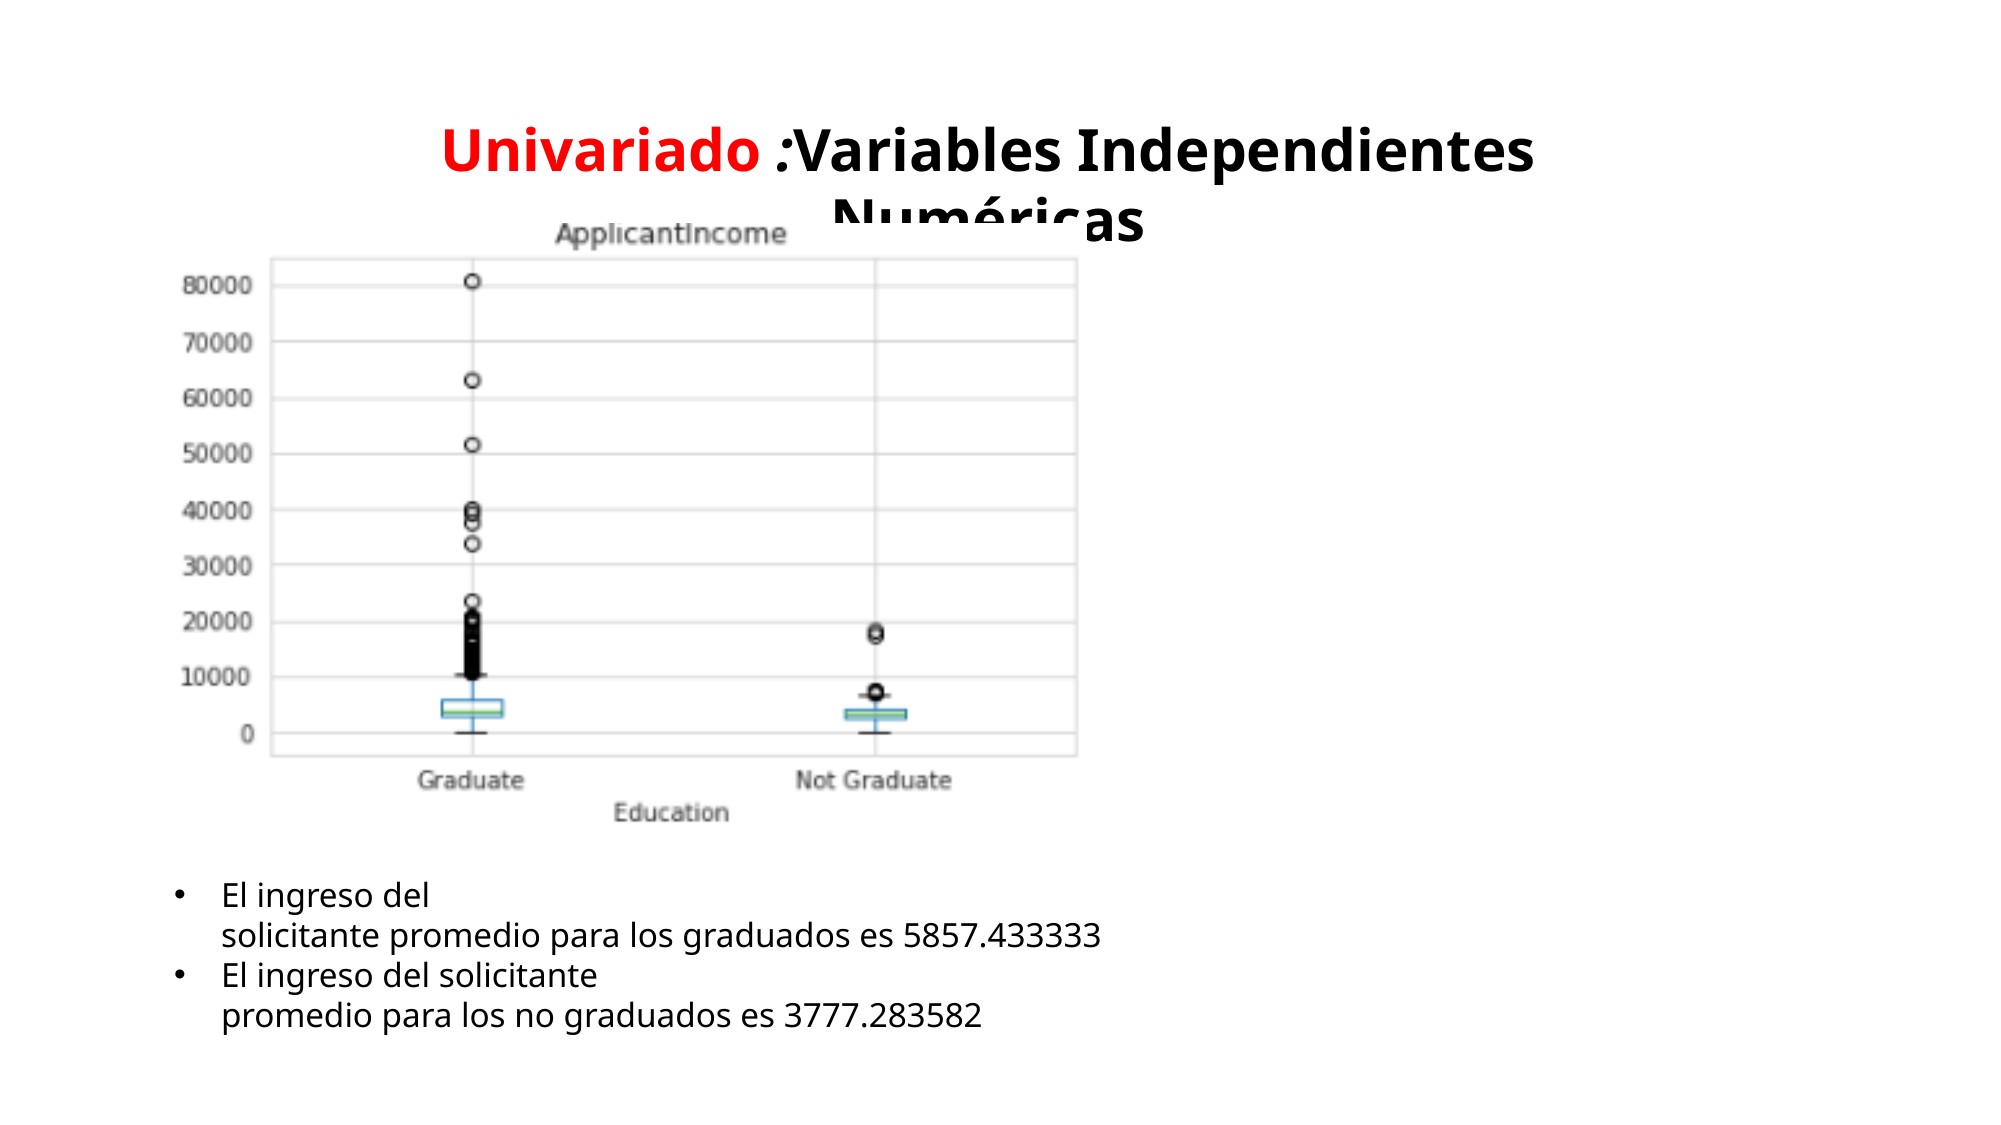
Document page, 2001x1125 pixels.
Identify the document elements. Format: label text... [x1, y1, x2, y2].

text_box El ingreso del solicitante promedio para los graduados es 5857.433333 El ingreso del solicitante promedio para los no graduados es 3777.283582 [159, 866, 1335, 1087]
picture [159, 223, 1087, 835]
text_box Univariado :Variables Independientes Numéricas [360, 105, 1616, 261]
